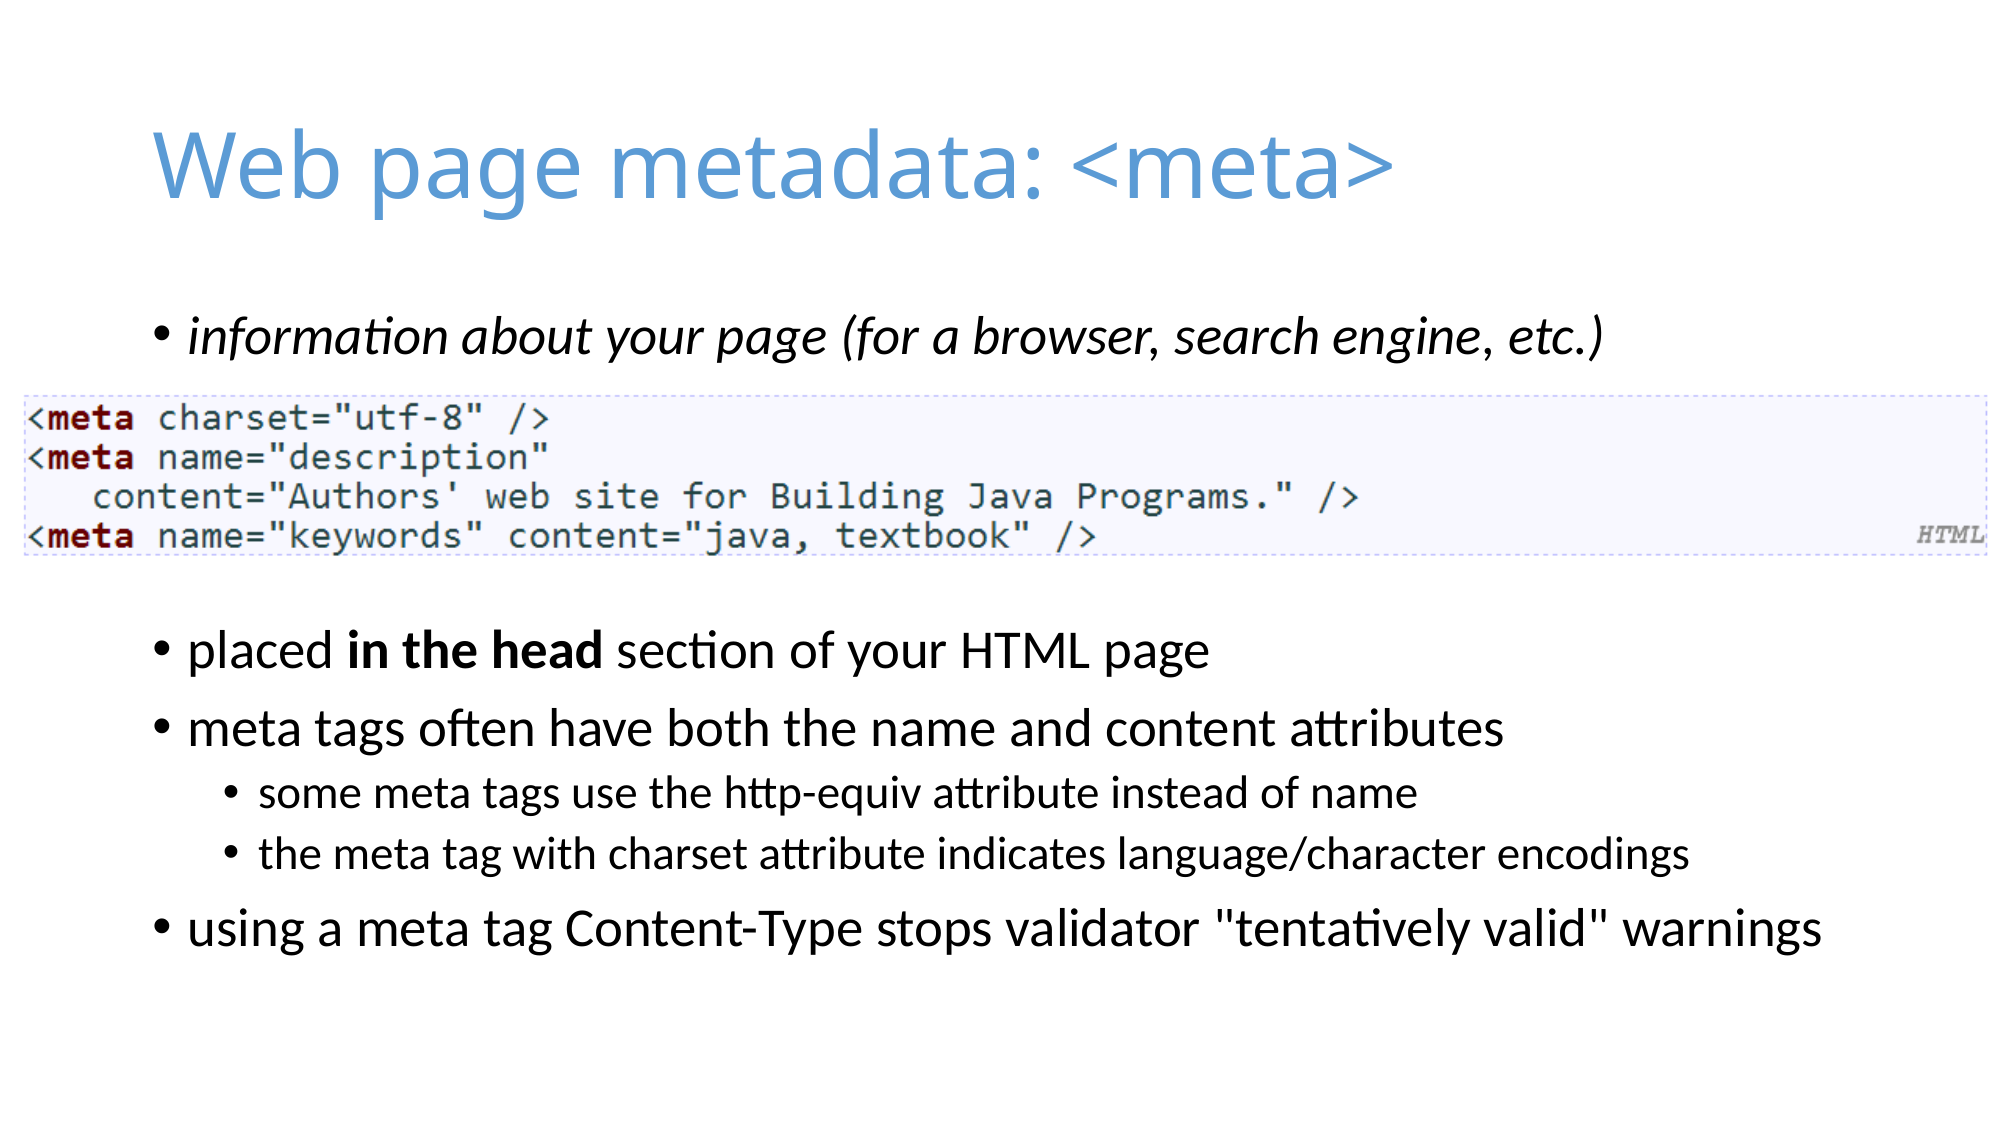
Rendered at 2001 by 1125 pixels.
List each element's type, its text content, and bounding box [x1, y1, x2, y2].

list information about your page (for a browser, search engine, etc.) placed in the head section of your HTML page meta tags often have both the name and content attributes some meta tags use the http-equiv attribute instead of name the meta tag with charset attribute indicates language/character encodings using a meta tag Content-Type stops validator "tentatively valid" warnings [137, 559, 1863, 1014]
title Web page metadata: <meta> [137, 59, 1863, 278]
list information about your page (for a browser, search engine, etc.) placed in the head section of your HTML page meta tags often have both the name and content attributes some meta tags use the http-equiv attribute instead of name the meta tag with charset attribute indicates language/character encodings using a meta tag Content-Type stops validator "tentatively valid" warnings [137, 299, 1863, 386]
picture [15, 386, 2000, 559]
